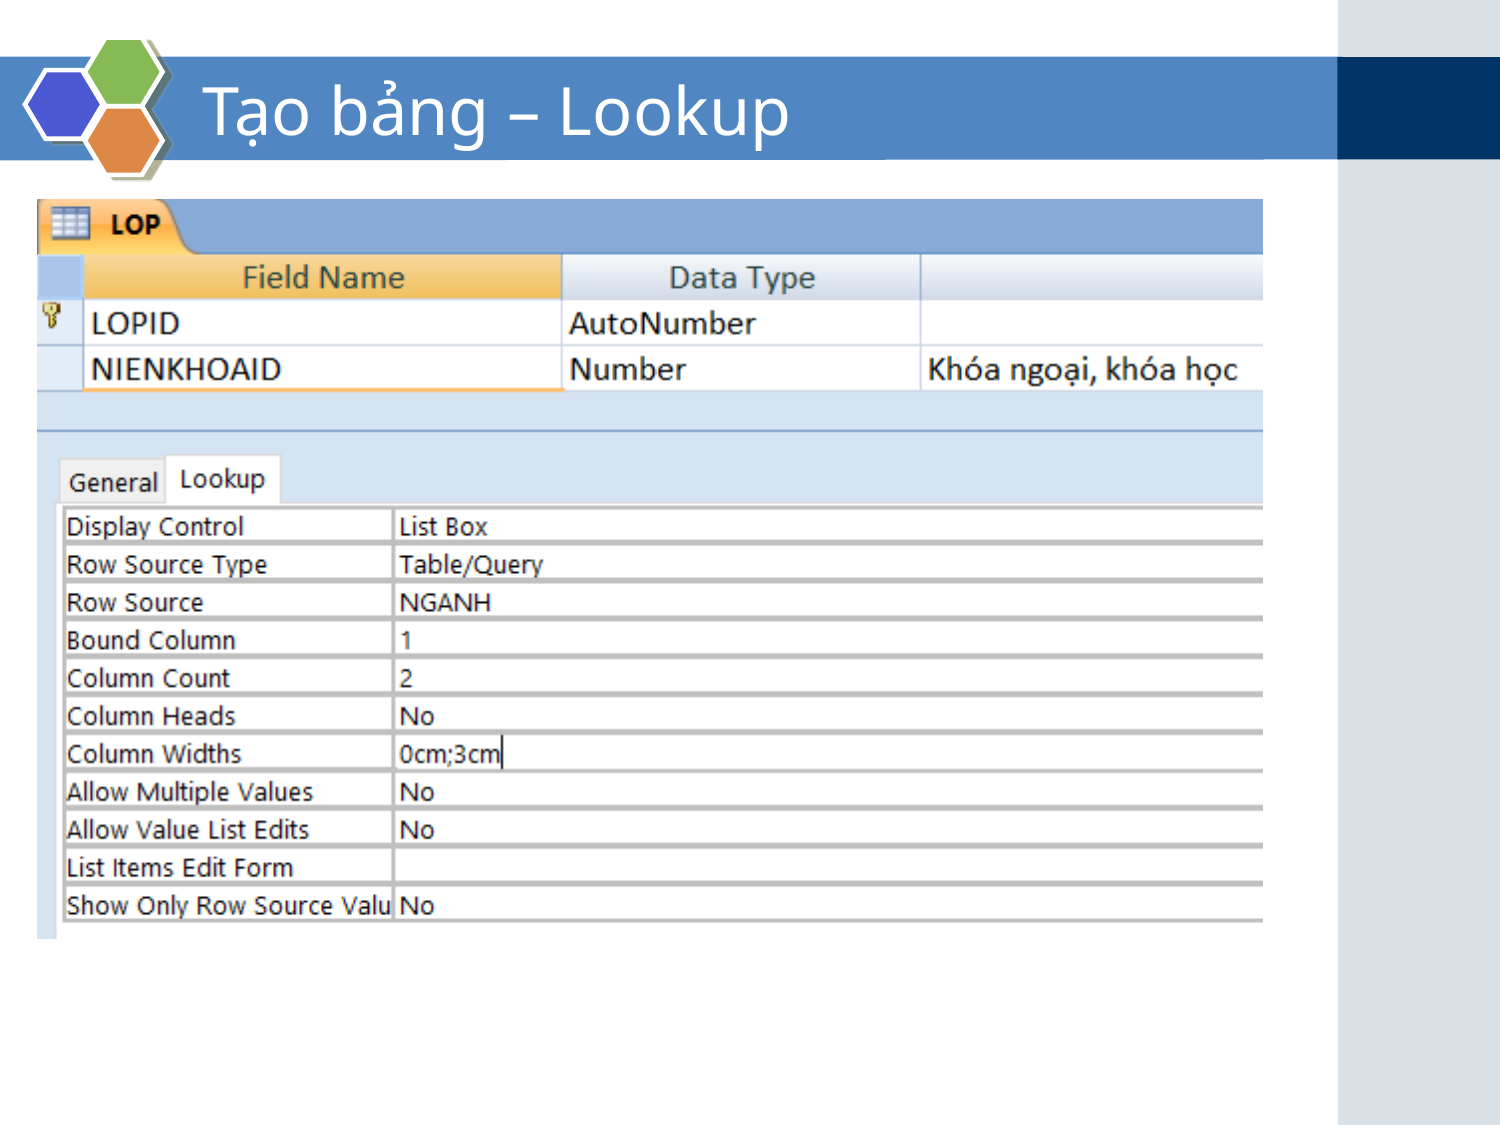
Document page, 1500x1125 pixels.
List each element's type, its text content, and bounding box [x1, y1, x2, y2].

picture [37, 199, 1263, 939]
title Tạo bảng – Lookup [187, 62, 1288, 155]
